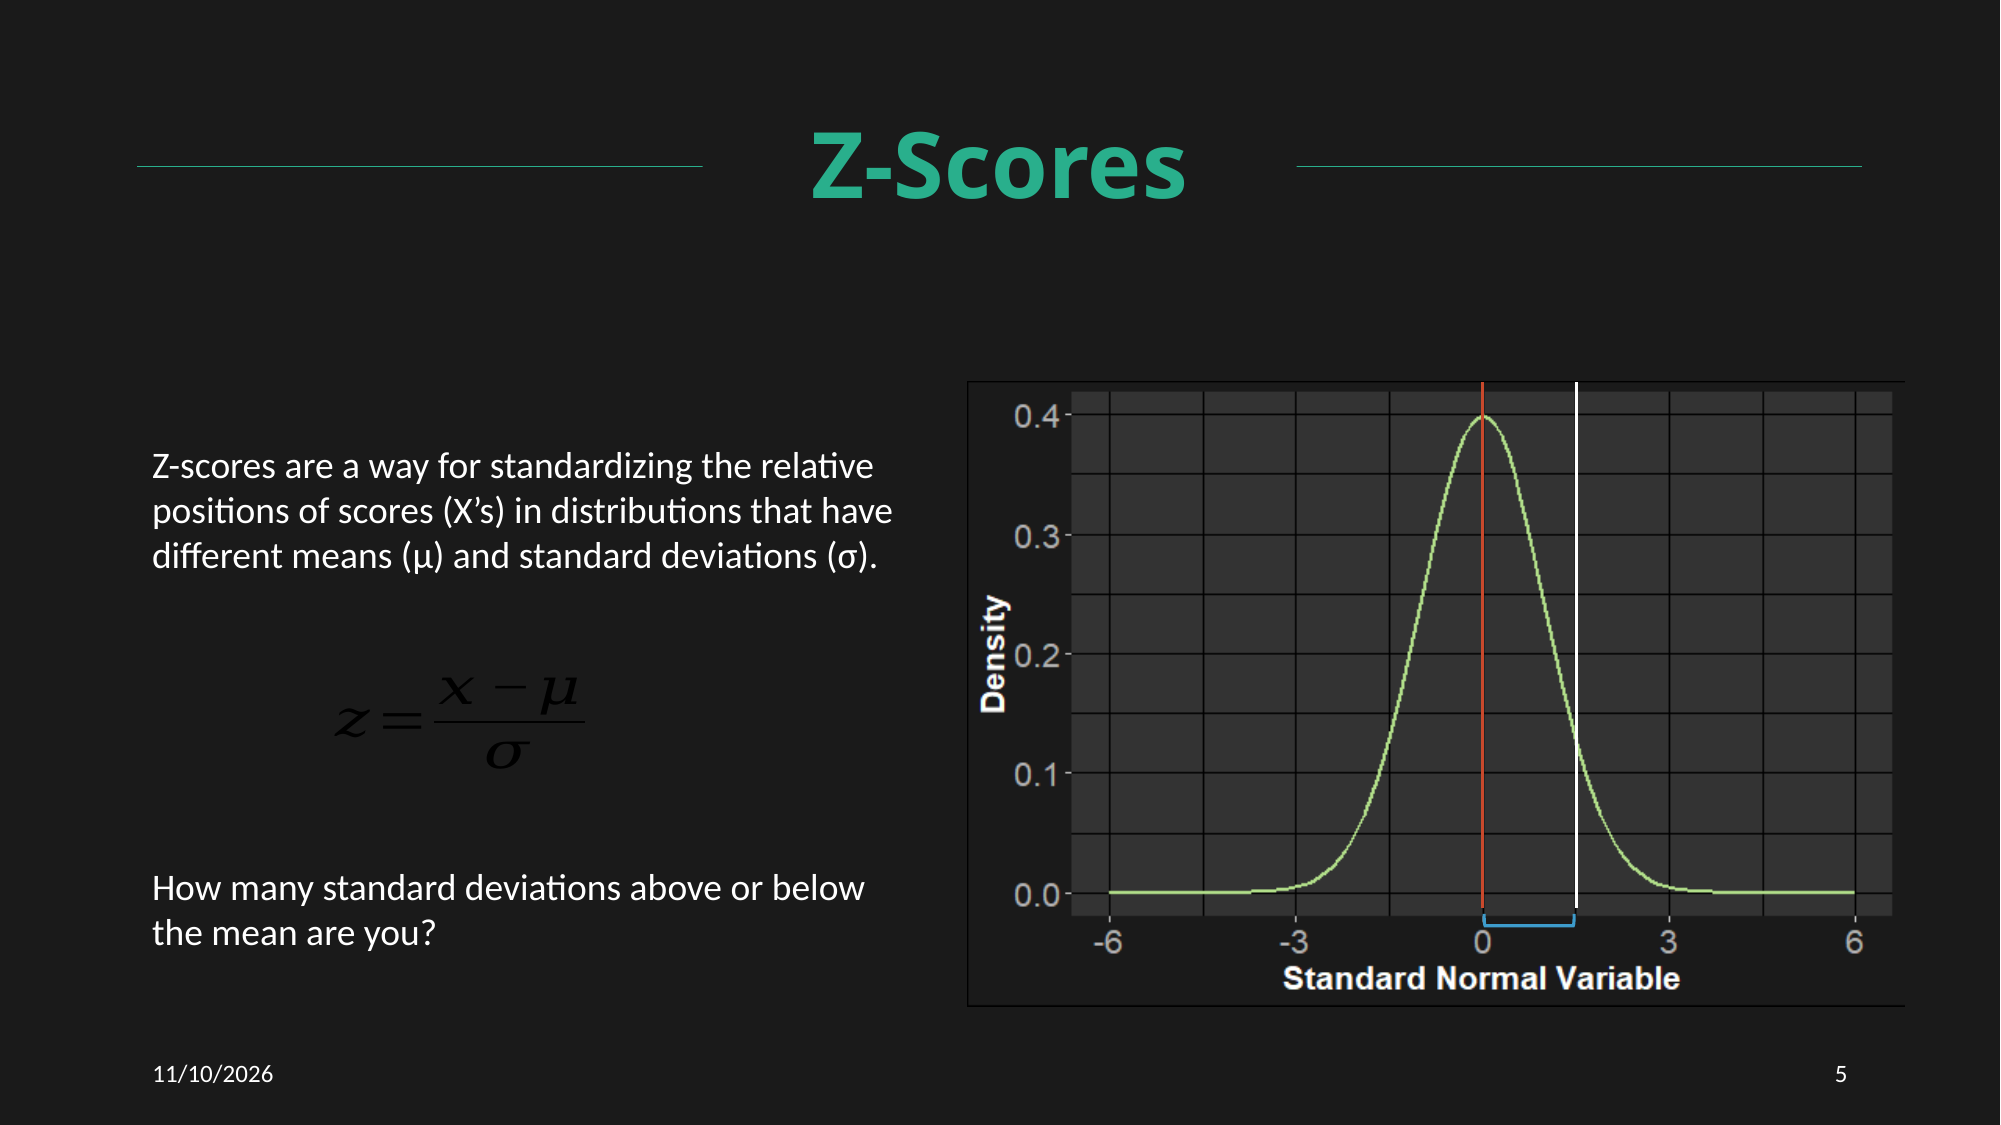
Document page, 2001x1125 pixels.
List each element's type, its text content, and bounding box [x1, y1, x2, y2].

slide_number 5 [1412, 1042, 1863, 1103]
text_box How many standard deviations above or below the mean are you? [137, 855, 932, 961]
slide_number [137, 1042, 588, 1103]
text_box Z-scores are a way for standardizing the relative positions of scores (X’s) in distributions that have different means (μ) and standard deviations (σ). [137, 434, 932, 584]
picture [967, 381, 1905, 1007]
title Z-Scores [702, 59, 1297, 278]
